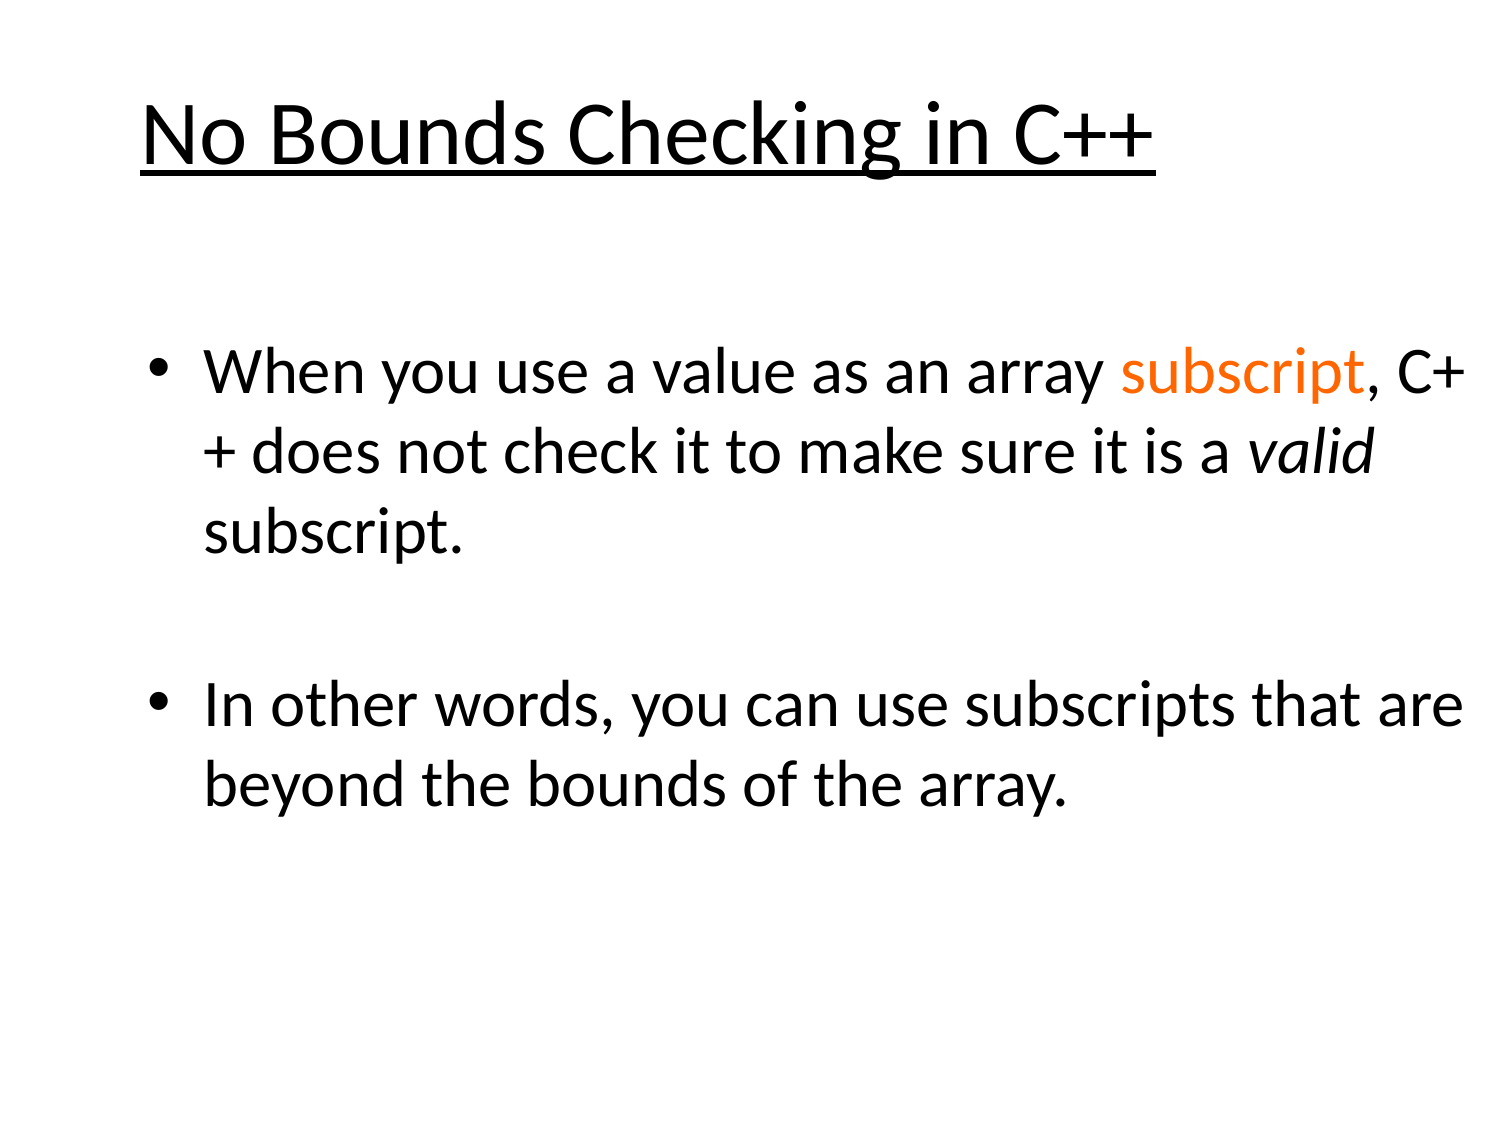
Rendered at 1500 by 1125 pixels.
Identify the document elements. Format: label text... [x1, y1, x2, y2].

title No Bounds Checking in C++ [125, 35, 1404, 220]
list When you use a value as an array subscript, C++ does not check it to make sure it is a valid subscript. In other words, you can use subscripts that are beyond the bounds of the array. [132, 319, 1483, 934]
